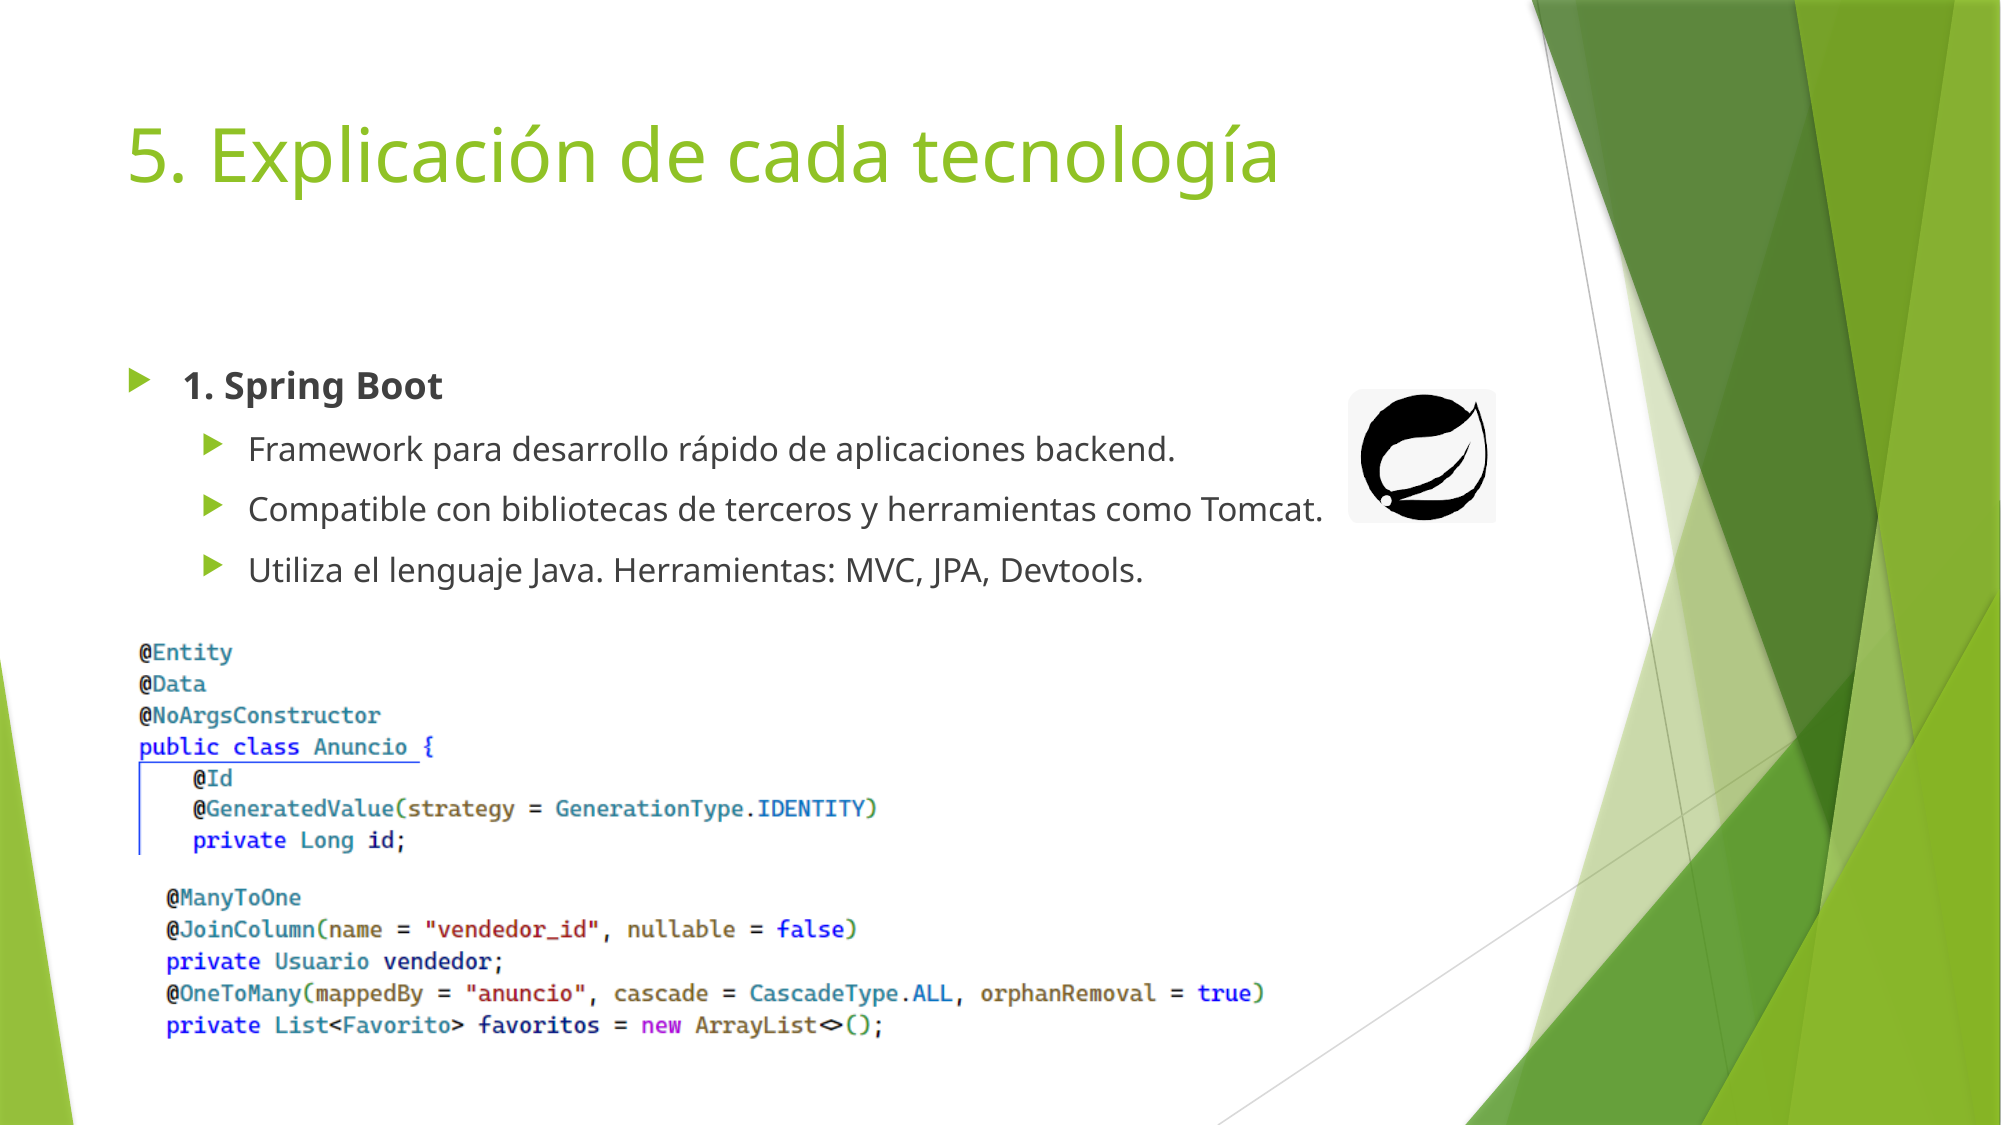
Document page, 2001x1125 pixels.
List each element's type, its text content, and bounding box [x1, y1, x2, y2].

picture [163, 882, 1268, 1044]
picture [1347, 387, 1496, 523]
picture [132, 637, 883, 855]
title 5. Explicación de cada tecnología [111, 99, 1522, 317]
list 1. Spring Boot Framework para desarrollo rápido de aplicaciones backend. Compatible con bibliotecas de terceros y herramientas como Tomcat. Utiliza el lenguaje Java. Herramientas: MVC, JPA, Devtools. [111, 354, 1522, 992]
